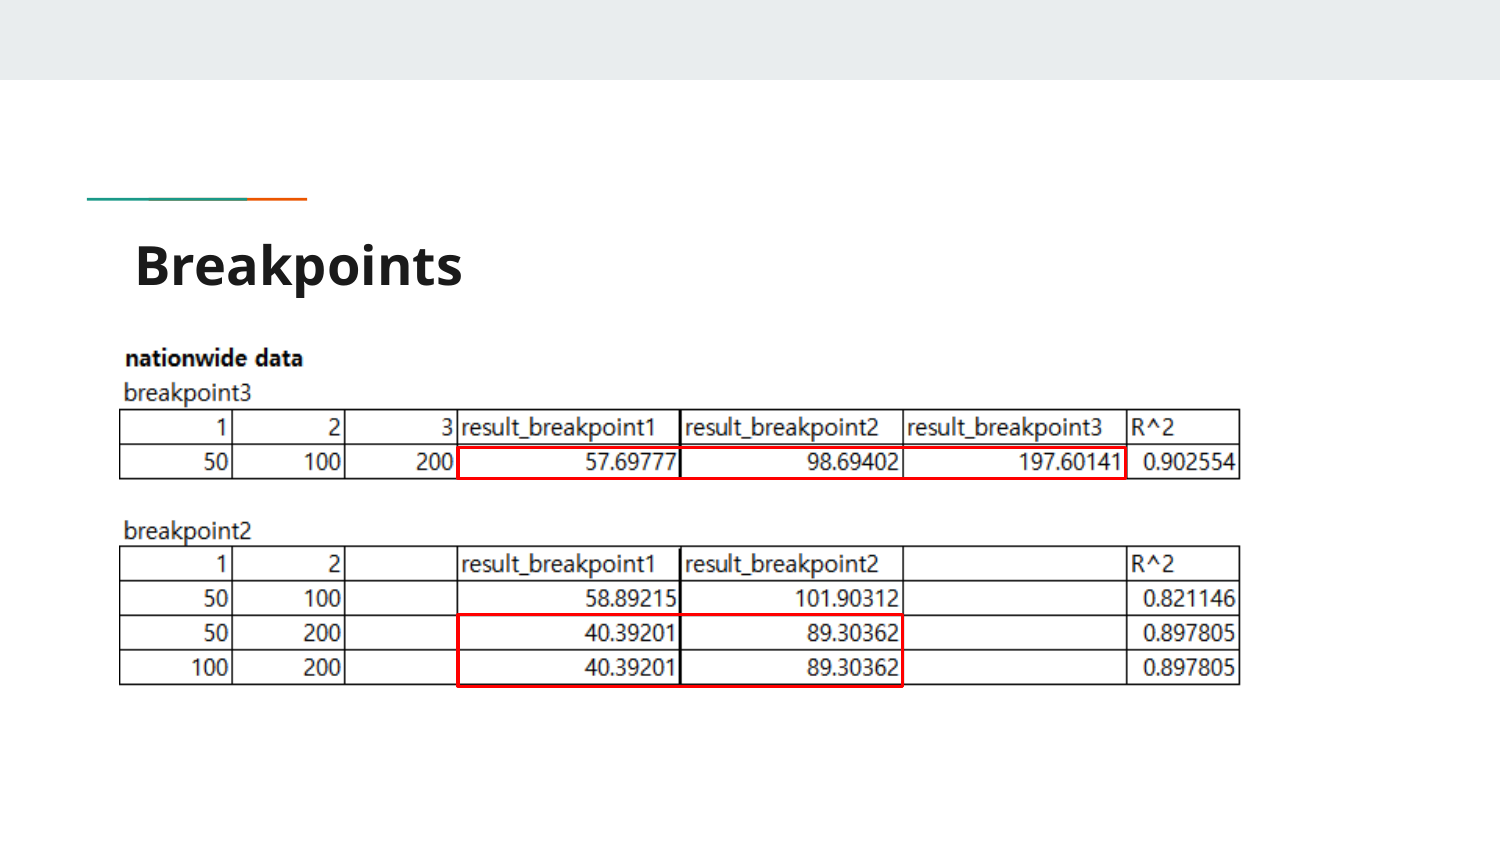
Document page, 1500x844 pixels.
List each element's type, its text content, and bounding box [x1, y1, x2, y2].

picture [119, 340, 1242, 687]
title Breakpoints [119, 216, 1381, 305]
